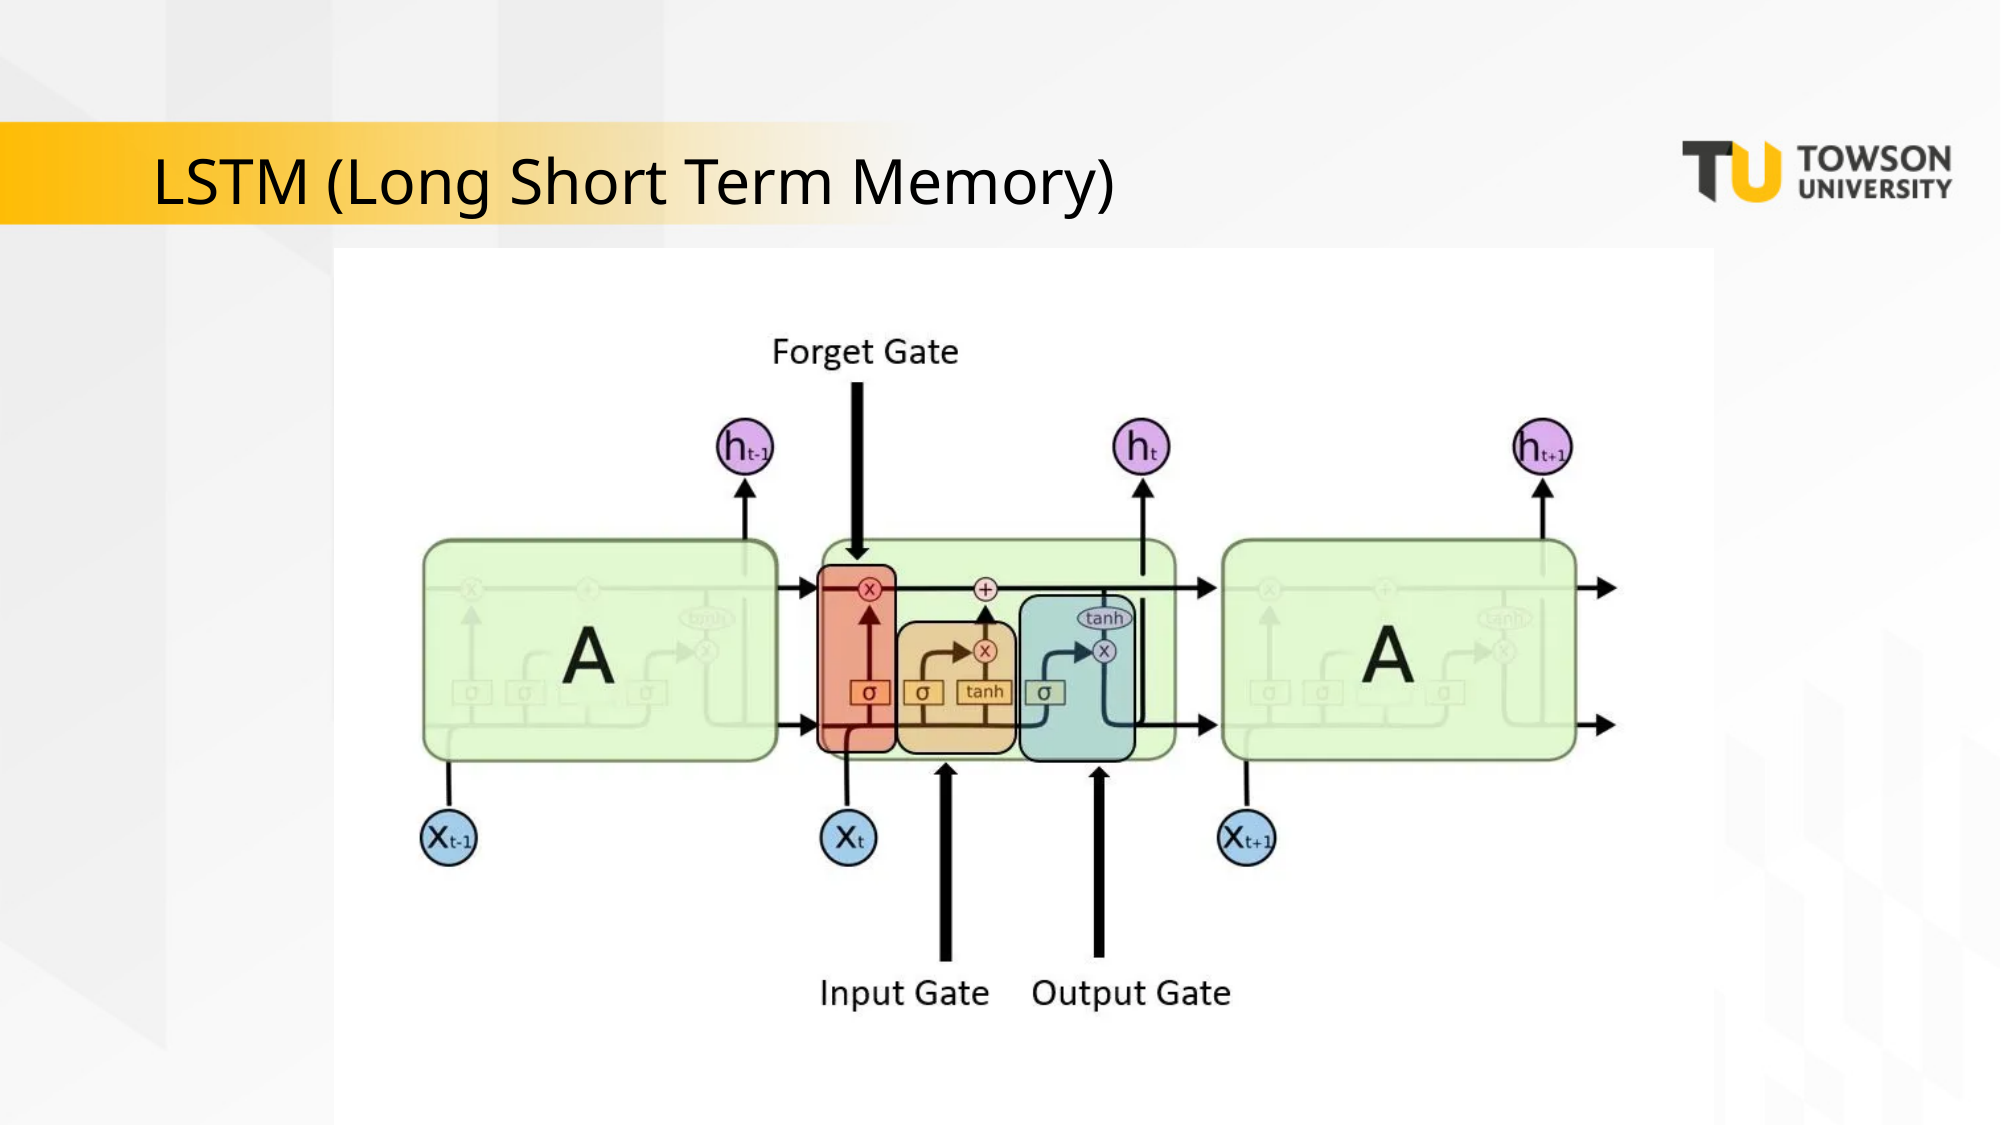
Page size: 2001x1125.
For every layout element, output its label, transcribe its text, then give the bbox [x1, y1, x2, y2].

picture [0, 0, 2001, 1125]
title LSTM (Long Short Term Memory) [137, 7, 1713, 226]
